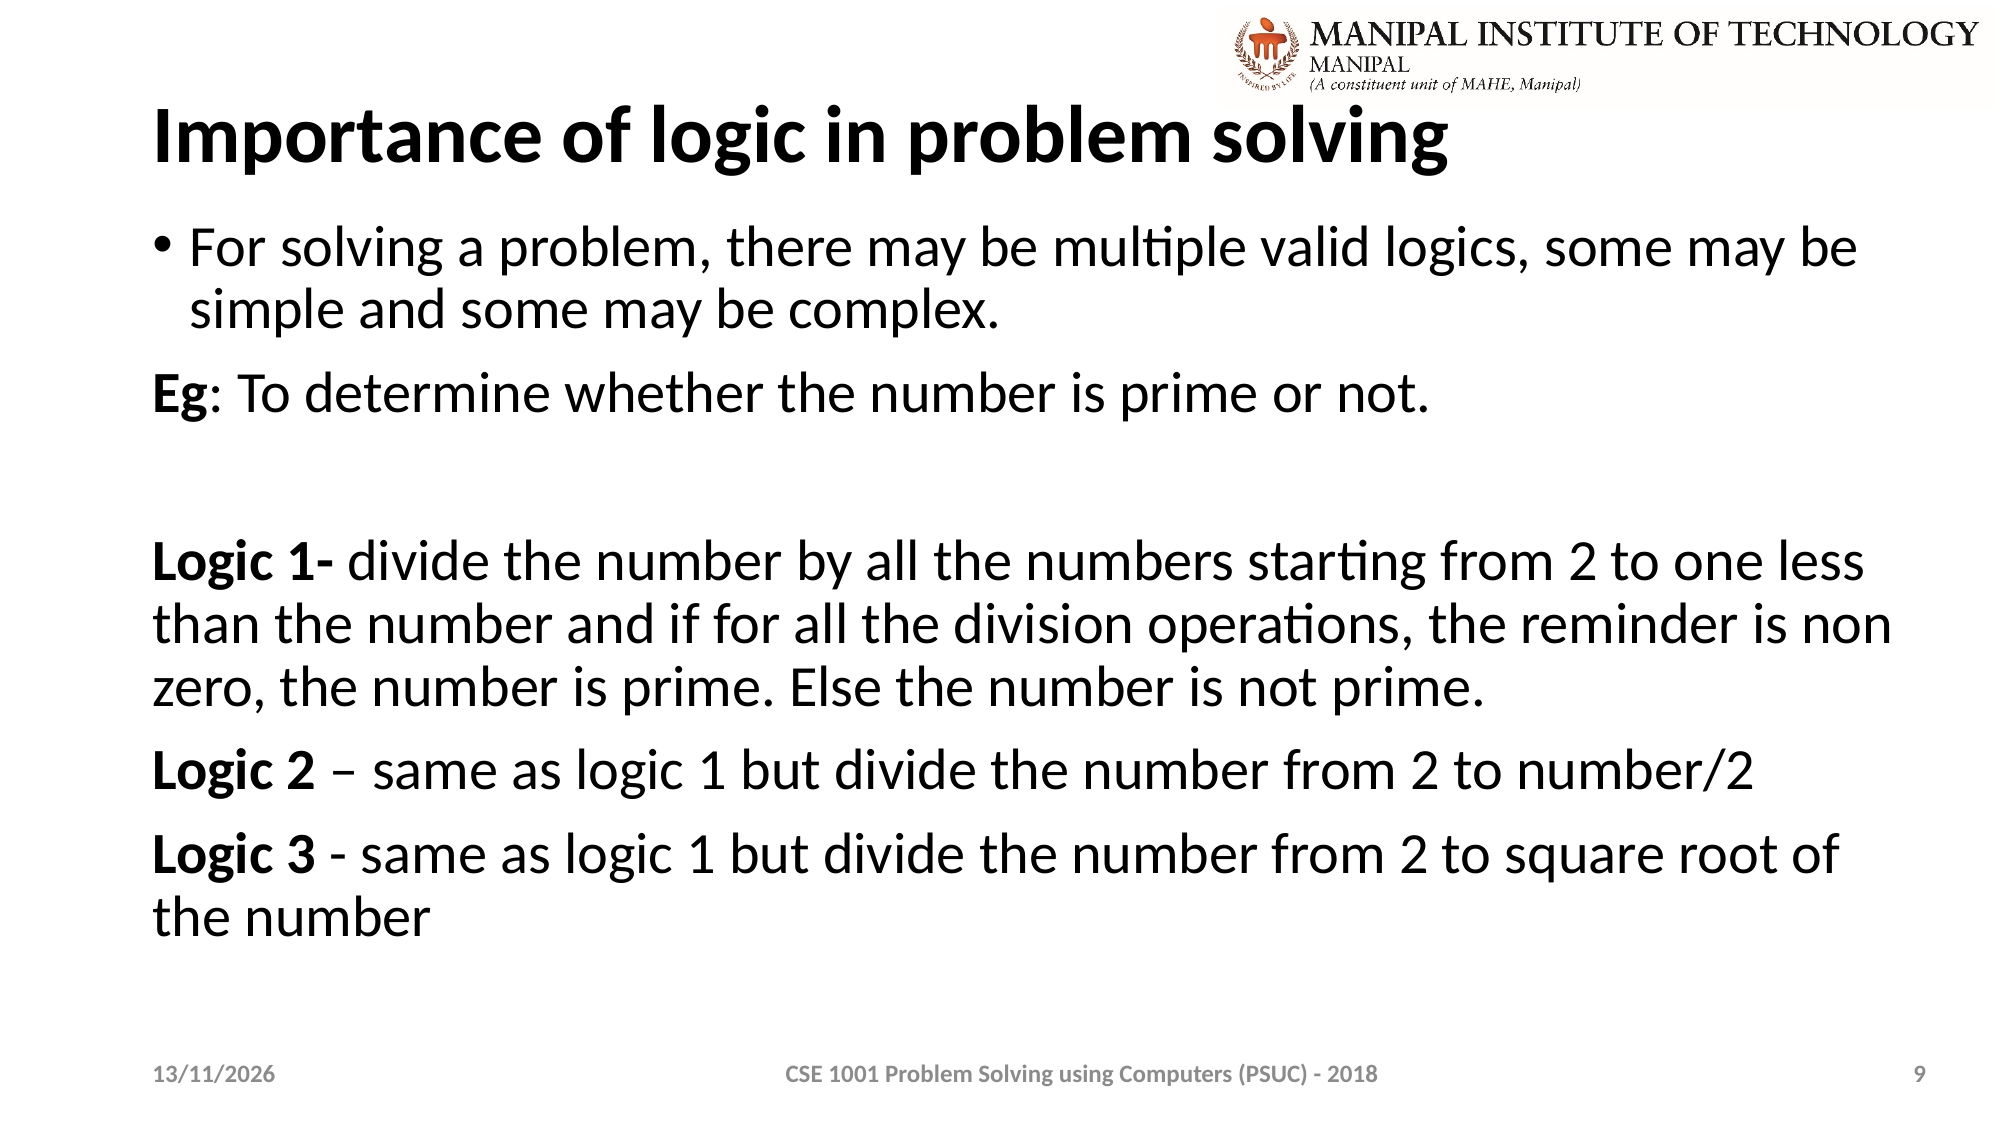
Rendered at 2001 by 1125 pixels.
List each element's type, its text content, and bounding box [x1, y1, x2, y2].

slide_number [137, 1042, 327, 1103]
slide_number 9 [1862, 1042, 1941, 1103]
picture [1217, 6, 1994, 110]
title Importance of logic in problem solving [137, 84, 1941, 188]
list For solving a problem, there may be multiple valid logics, some may be simple and some may be complex. Eg: To determine whether the number is prime or not. Logic 1- divide the number by all the numbers starting from 2 to one less than the number and if for all the division operations, the reminder is non zero, the number is prime. Else the number is not prime. Logic 2 – same as logic 1 but divide the number from 2 to number/2 Logic 3 - same as logic 1 but divide the number from 2 to square root of the number [137, 208, 1941, 1014]
footer CSE 1001 Problem Solving using Computers (PSUC) - 2018 [362, 1042, 1803, 1103]
